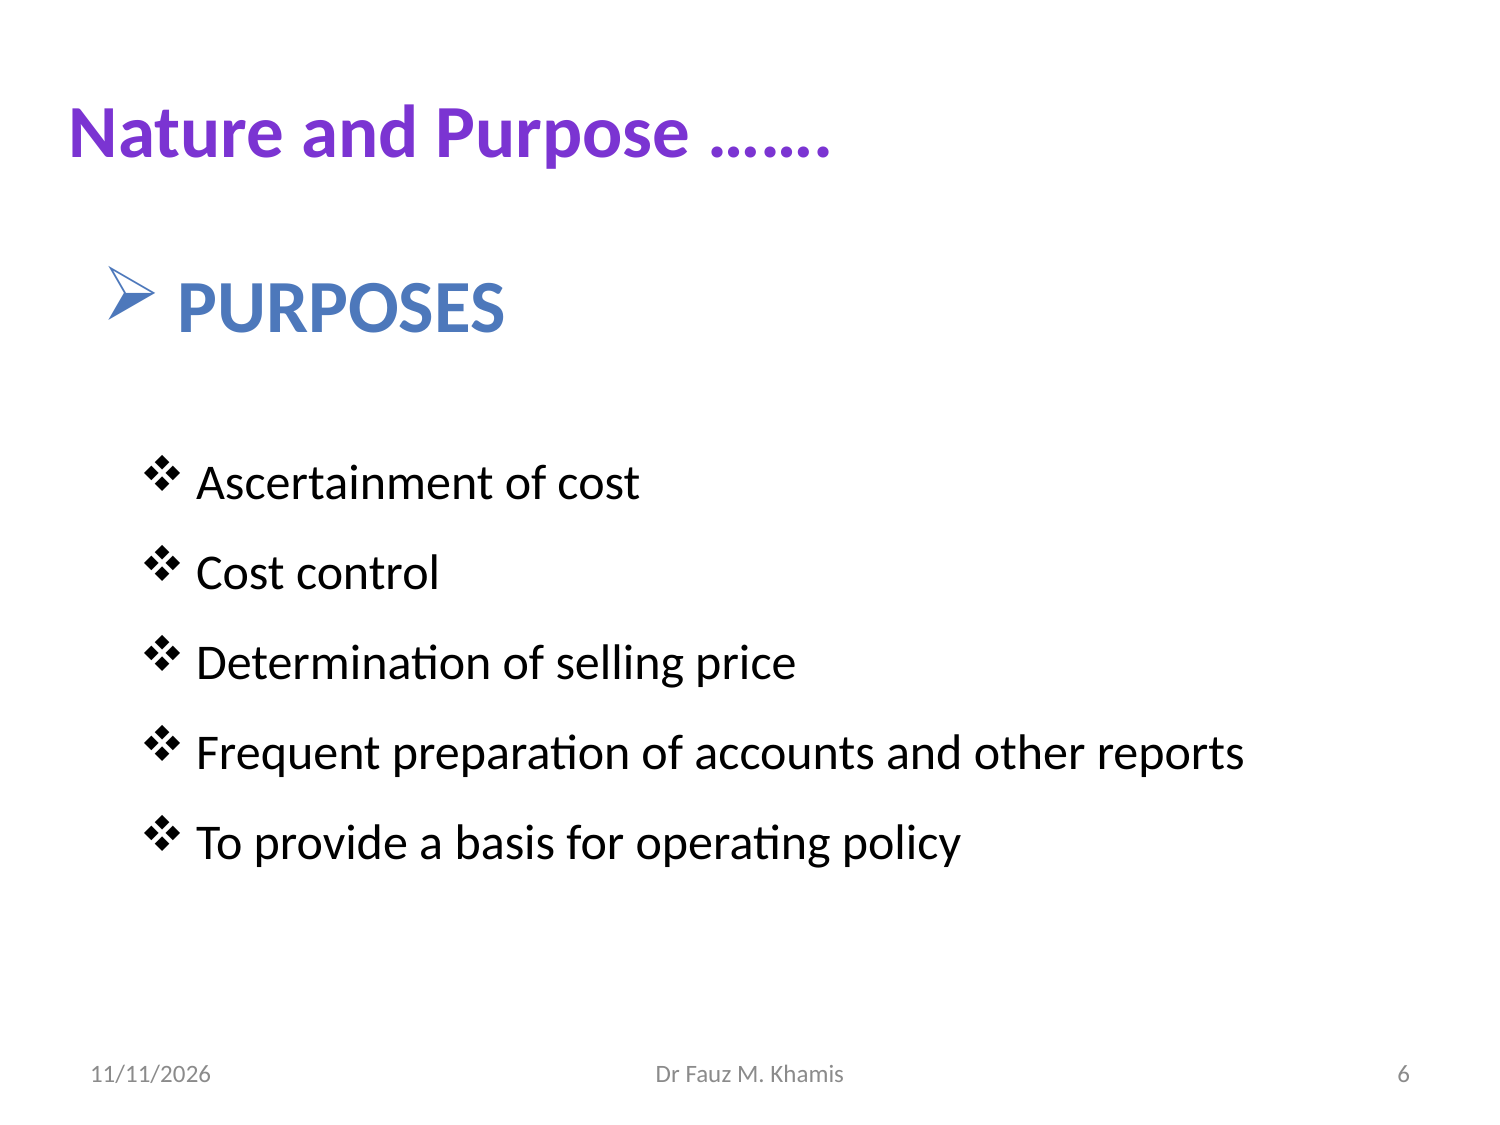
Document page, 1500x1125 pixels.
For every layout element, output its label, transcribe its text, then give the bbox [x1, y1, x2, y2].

footer Dr Fauz M. Khamis [512, 1042, 988, 1103]
text_box Purposes [85, 248, 776, 357]
slide_number 6 [1074, 1042, 1425, 1103]
text_box Ascertainment of cost Cost control Determination of selling price Frequent preparation of accounts and other reports To provide a basis for operating policy [50, 412, 1447, 878]
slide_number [75, 1042, 425, 1103]
text_box Nature and Purpose ……. [52, 73, 869, 182]
